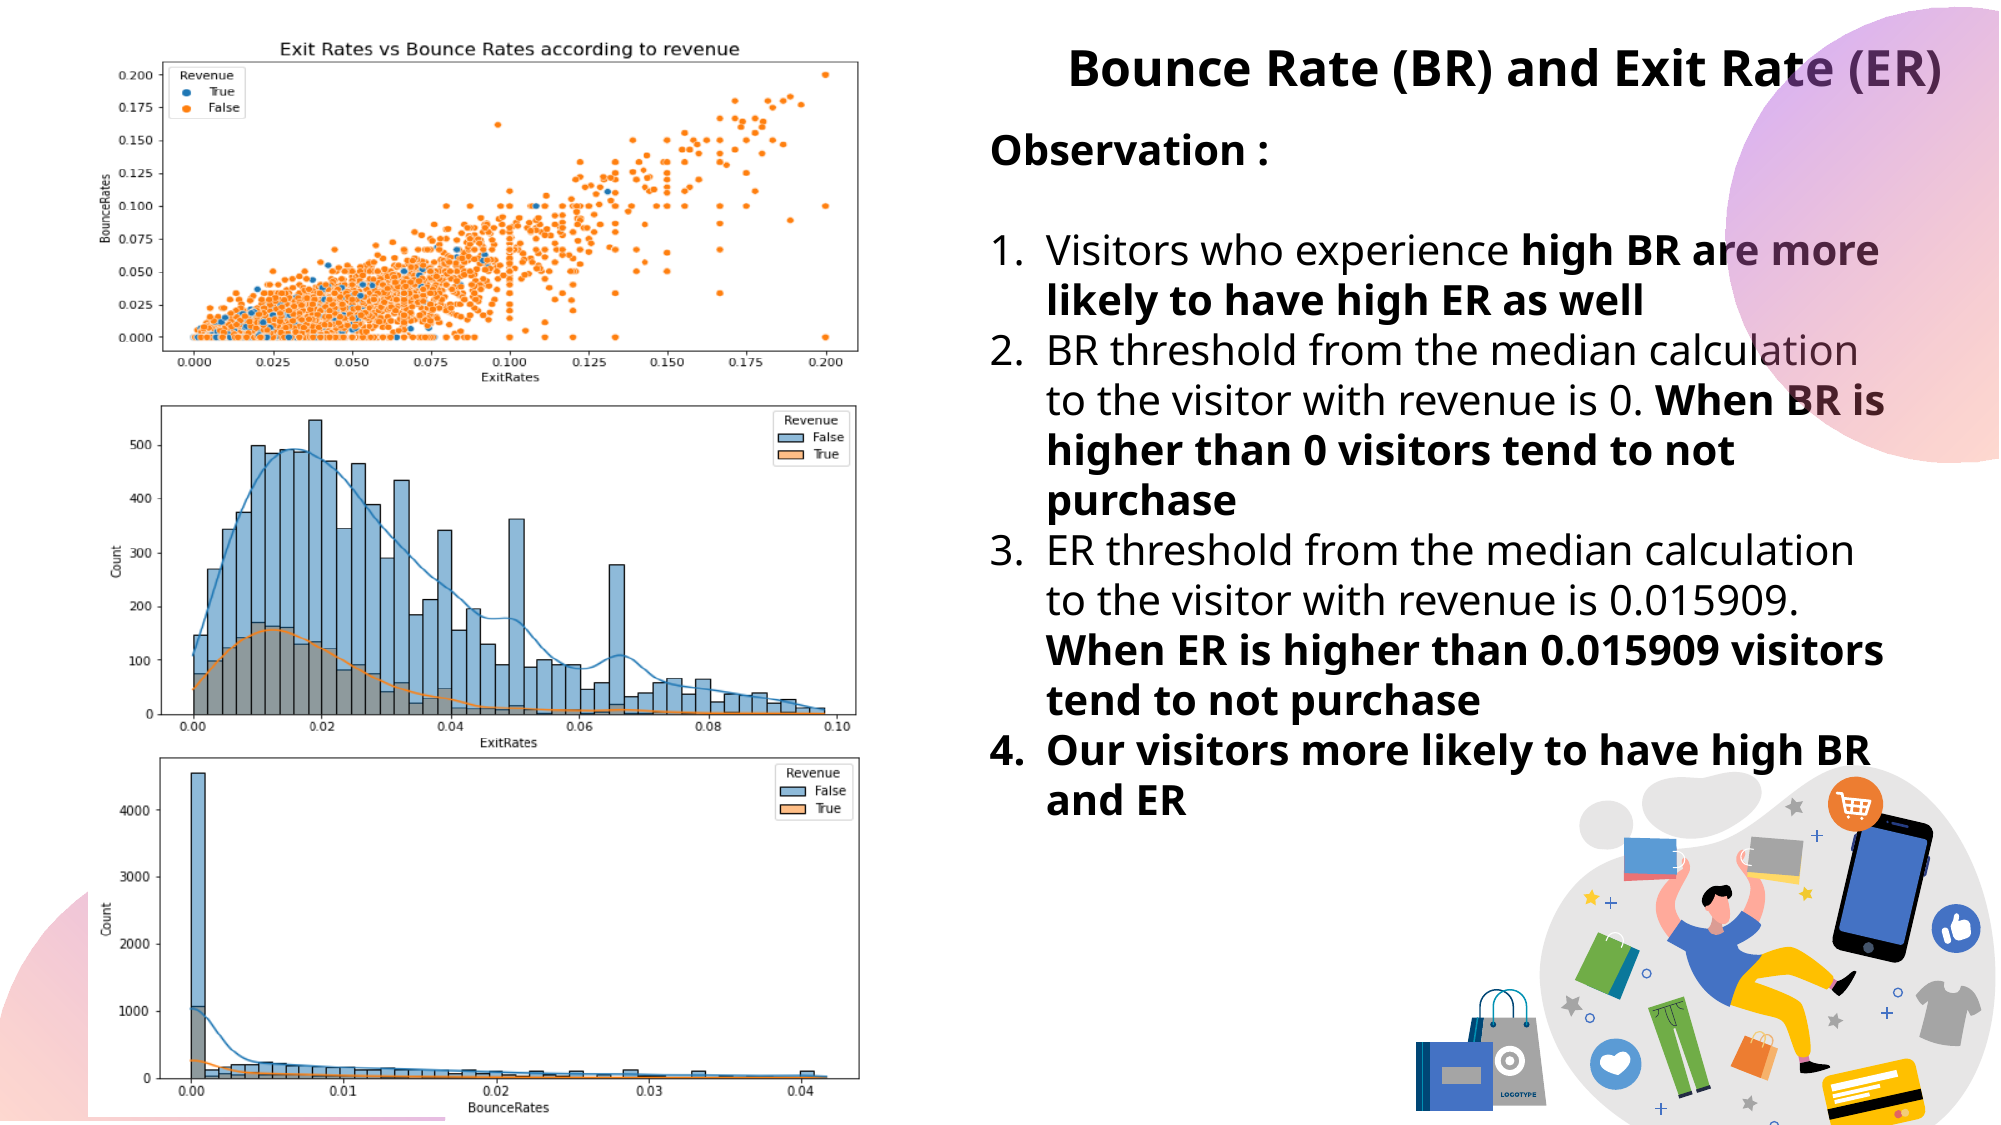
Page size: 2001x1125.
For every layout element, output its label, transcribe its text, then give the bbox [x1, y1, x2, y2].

text_box [0, 889, 447, 1122]
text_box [1415, 988, 1547, 1112]
picture [97, 27, 878, 387]
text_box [1536, 765, 2000, 1125]
title Bounce Rate (BR) and Exit Rate (ER) [642, 12, 1894, 130]
text_box [1724, 5, 2000, 464]
text_box Observation : Visitors who experience high BR are more likely to have high ER as well BR threshold from the median calculation to the visitor with revenue is 0. When BR is higher than 0 visitors tend to not purchase ER threshold from the median calculation to the visitor with revenue is 0.015909. When ER is higher than 0.015909 visitors tend to not purchase Our visitors more likely to have high BR and ER [974, 126, 1917, 821]
picture [88, 389, 878, 1117]
